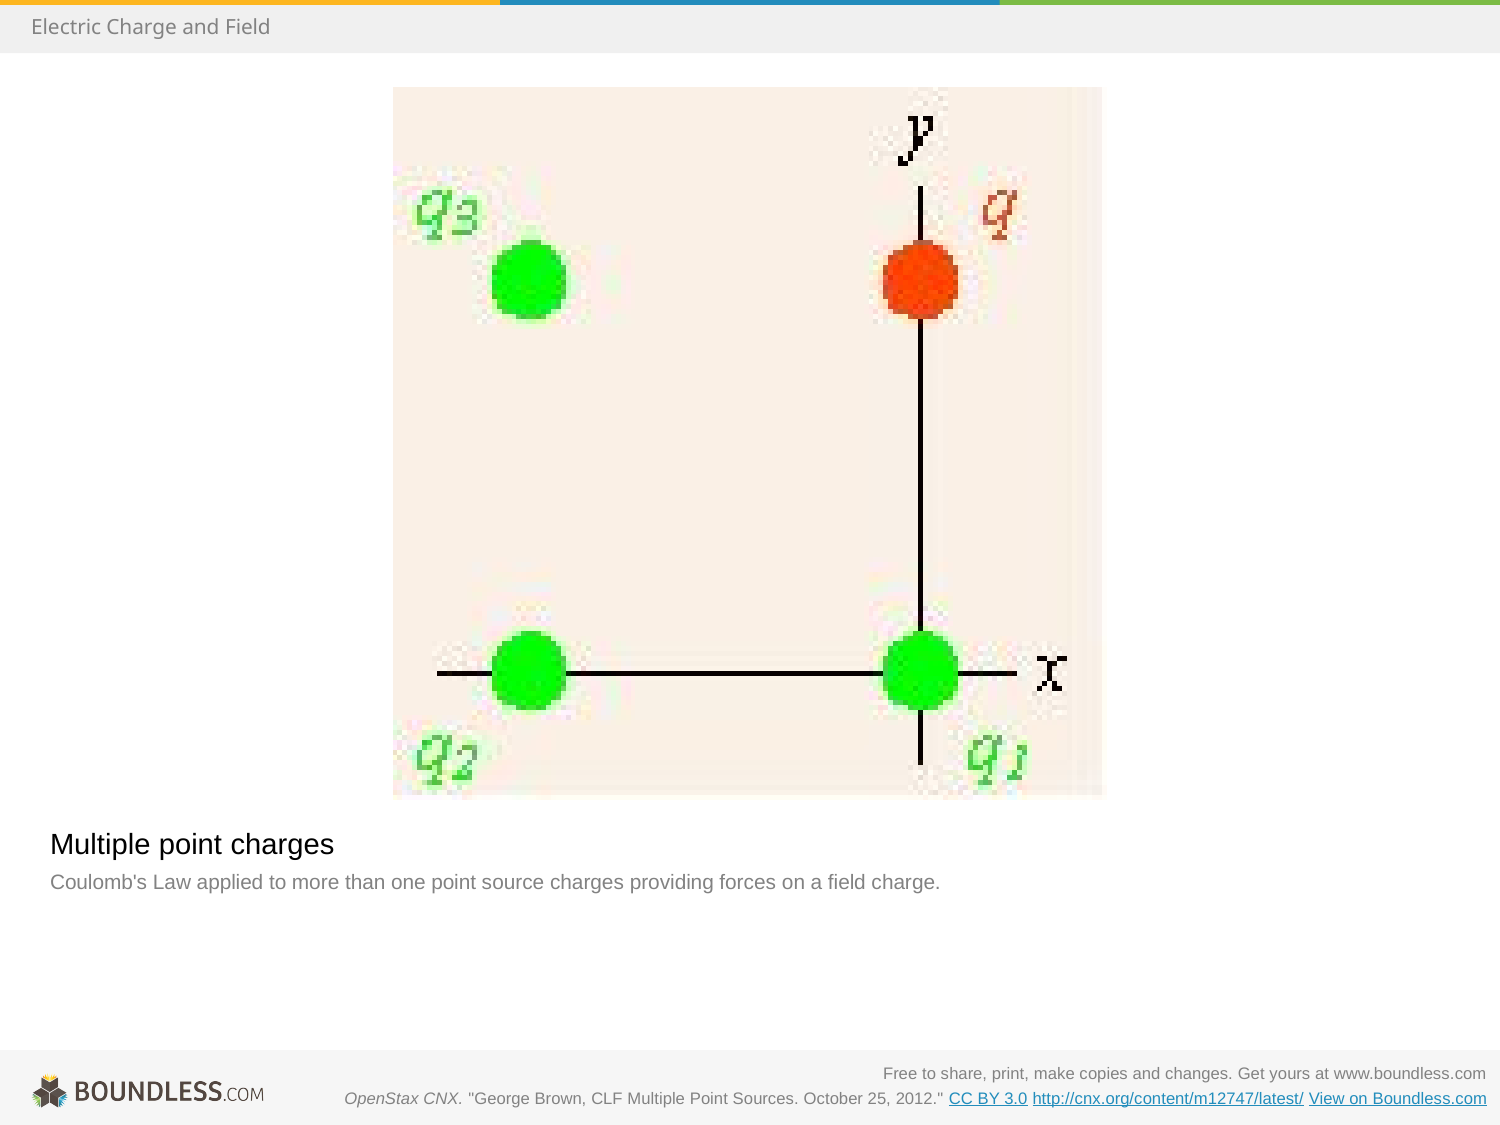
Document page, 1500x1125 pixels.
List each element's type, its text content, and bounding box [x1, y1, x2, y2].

list Multiple point charges Coulomb's Law applied to more than one point source charges providing forces on a field charge. [50, 825, 1450, 1038]
text_box OpenStax CNX. "George Brown, CLF Multiple Point Sources. October 25, 2012." CC BY 3.0 http://cnx.org/content/m12747/latest/ View on Boundless.com [274, 1087, 1488, 1125]
text_box [0, 2, 1500, 54]
text_box Electric Charge and Field [31, 13, 1475, 38]
picture [393, 87, 1107, 801]
picture [30, 1072, 265, 1109]
text_box Free to share, print, make copies and changes. Get yours at www.boundless.com [649, 1062, 1488, 1087]
text_box [0, 1050, 1500, 1125]
